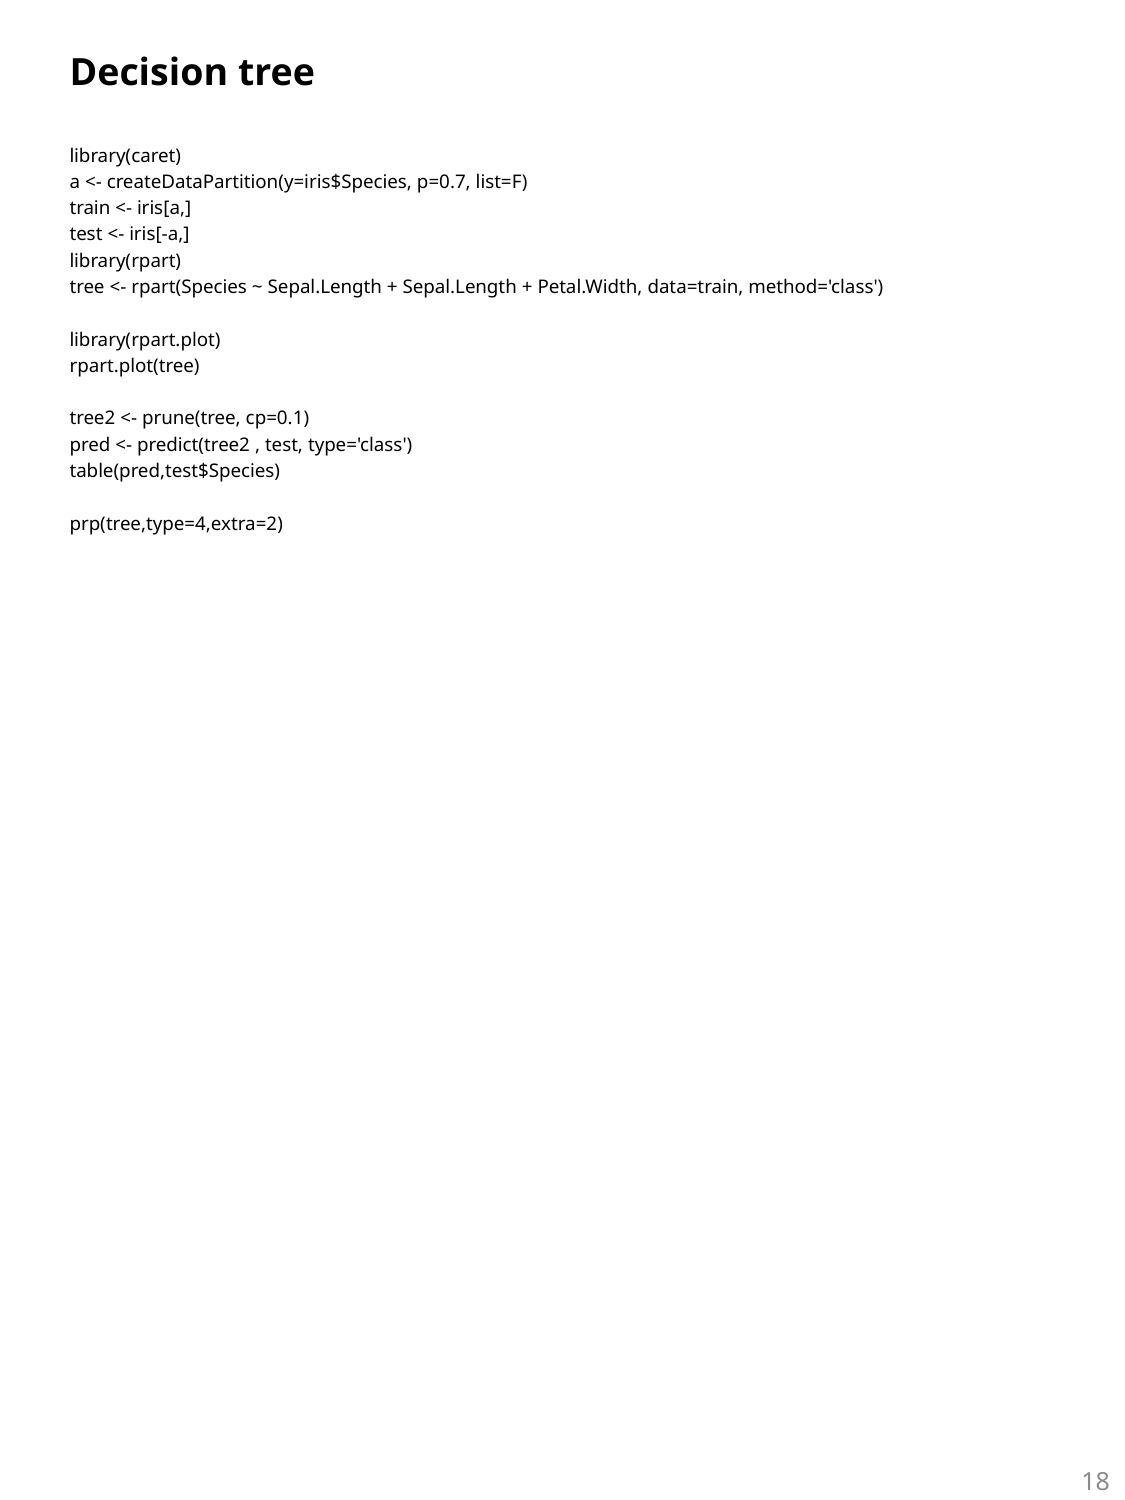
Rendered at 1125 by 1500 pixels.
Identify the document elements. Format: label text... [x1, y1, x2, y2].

title Decision tree [54, 17, 1068, 124]
slide_number 18 [862, 1464, 1125, 1500]
list library(caret) a <- createDataPartition(y=iris$Species, p=0.7, list=F) train <- iris[a,] test <- iris[-a,] library(rpart) tree <- rpart(Species ~ Sepal.Length + Sepal.Length + Petal.Width, data=train, method='class') library(rpart.plot) rpart.plot(tree) tree2 <- prune(tree, cp=0.1) pred <- predict(tree2 , test, type='class') table(pred,test$Species) prp(tree,type=4,extra=2) [54, 135, 1068, 1483]
